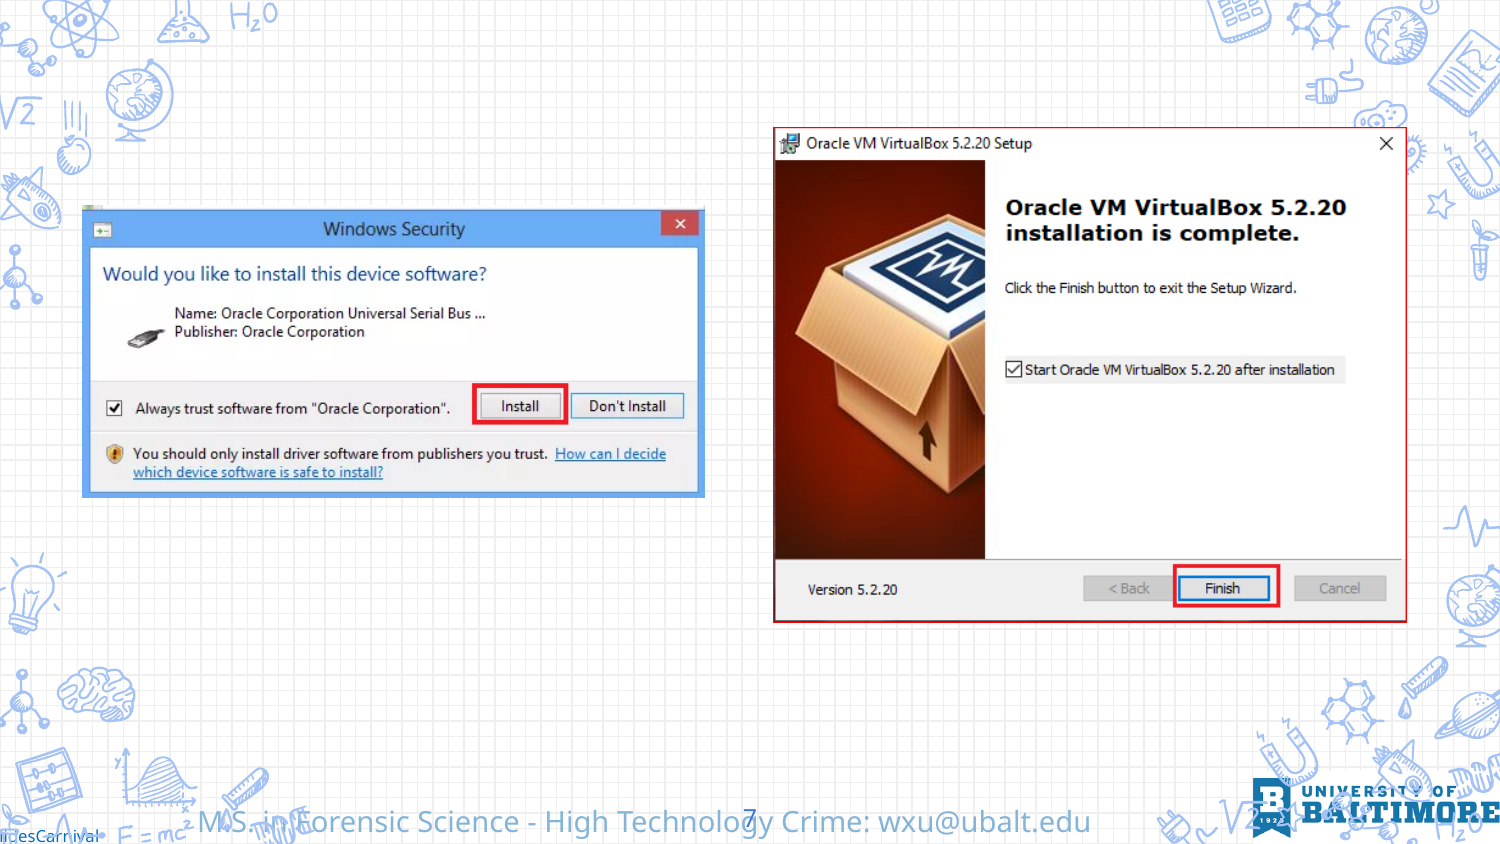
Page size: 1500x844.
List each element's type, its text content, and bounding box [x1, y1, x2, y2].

picture [1388, 823, 1396, 835]
slide_number 7 [705, 796, 795, 844]
picture [1342, 796, 1349, 806]
picture [1405, 773, 1430, 800]
picture [82, 204, 706, 498]
picture [1375, 780, 1390, 791]
picture [1481, 771, 1489, 788]
picture [1354, 819, 1361, 827]
picture [1381, 771, 1421, 792]
picture [1408, 786, 1417, 792]
picture [1283, 771, 1308, 783]
picture [1471, 771, 1479, 786]
picture [1253, 771, 1500, 844]
picture [773, 127, 1407, 623]
picture [1479, 779, 1483, 790]
